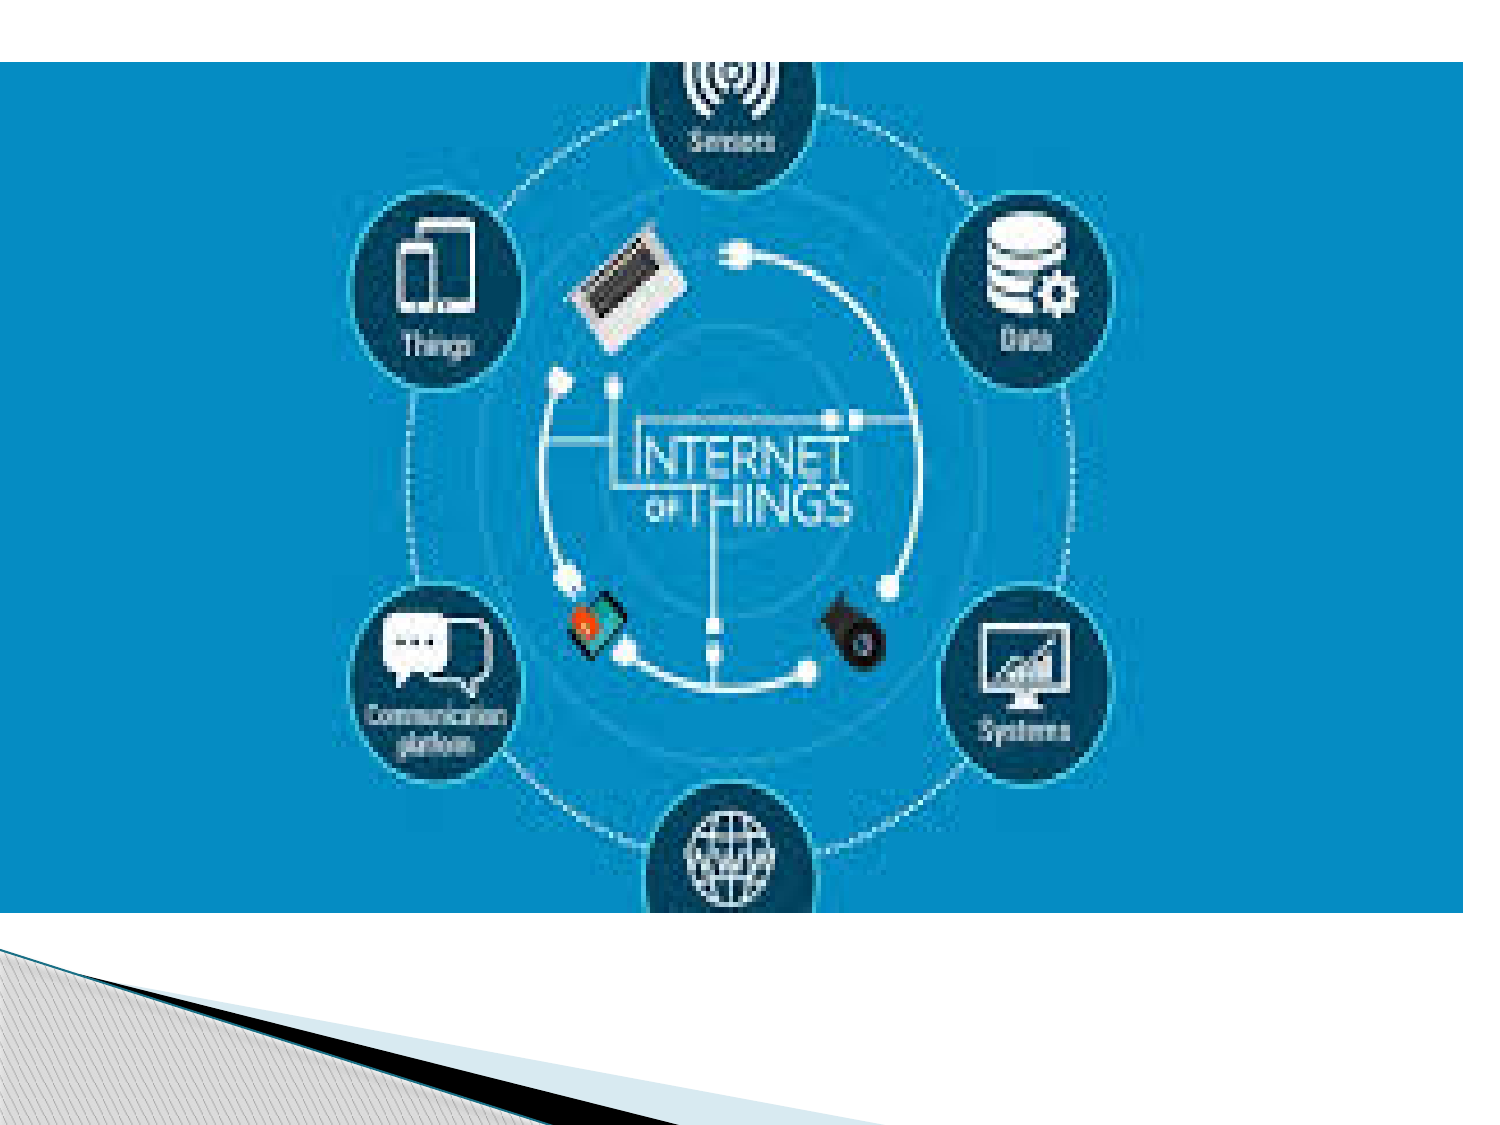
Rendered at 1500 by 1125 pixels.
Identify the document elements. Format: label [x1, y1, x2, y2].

list [0, 62, 1463, 913]
